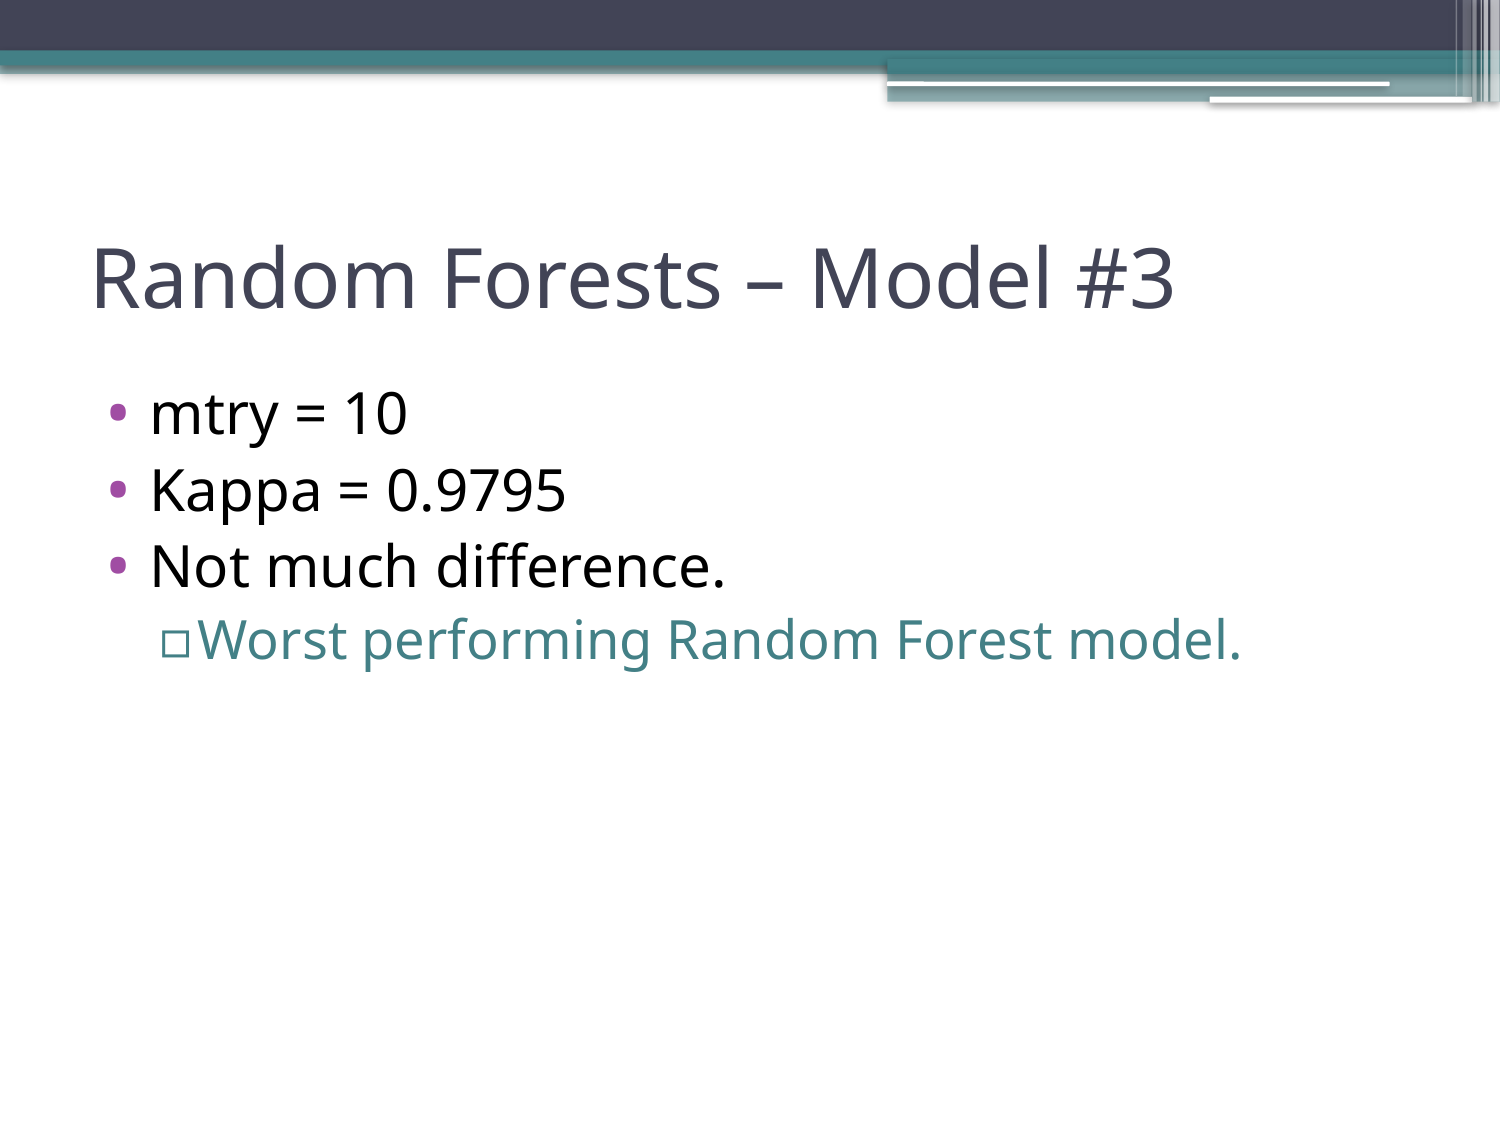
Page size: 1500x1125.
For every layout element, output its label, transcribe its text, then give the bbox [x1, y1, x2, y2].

title Random Forests – Model #3 [75, 187, 1425, 363]
list mtry = 10 Kappa = 0.9795 Not much difference. Worst performing Random Forest model. [75, 368, 1425, 1079]
